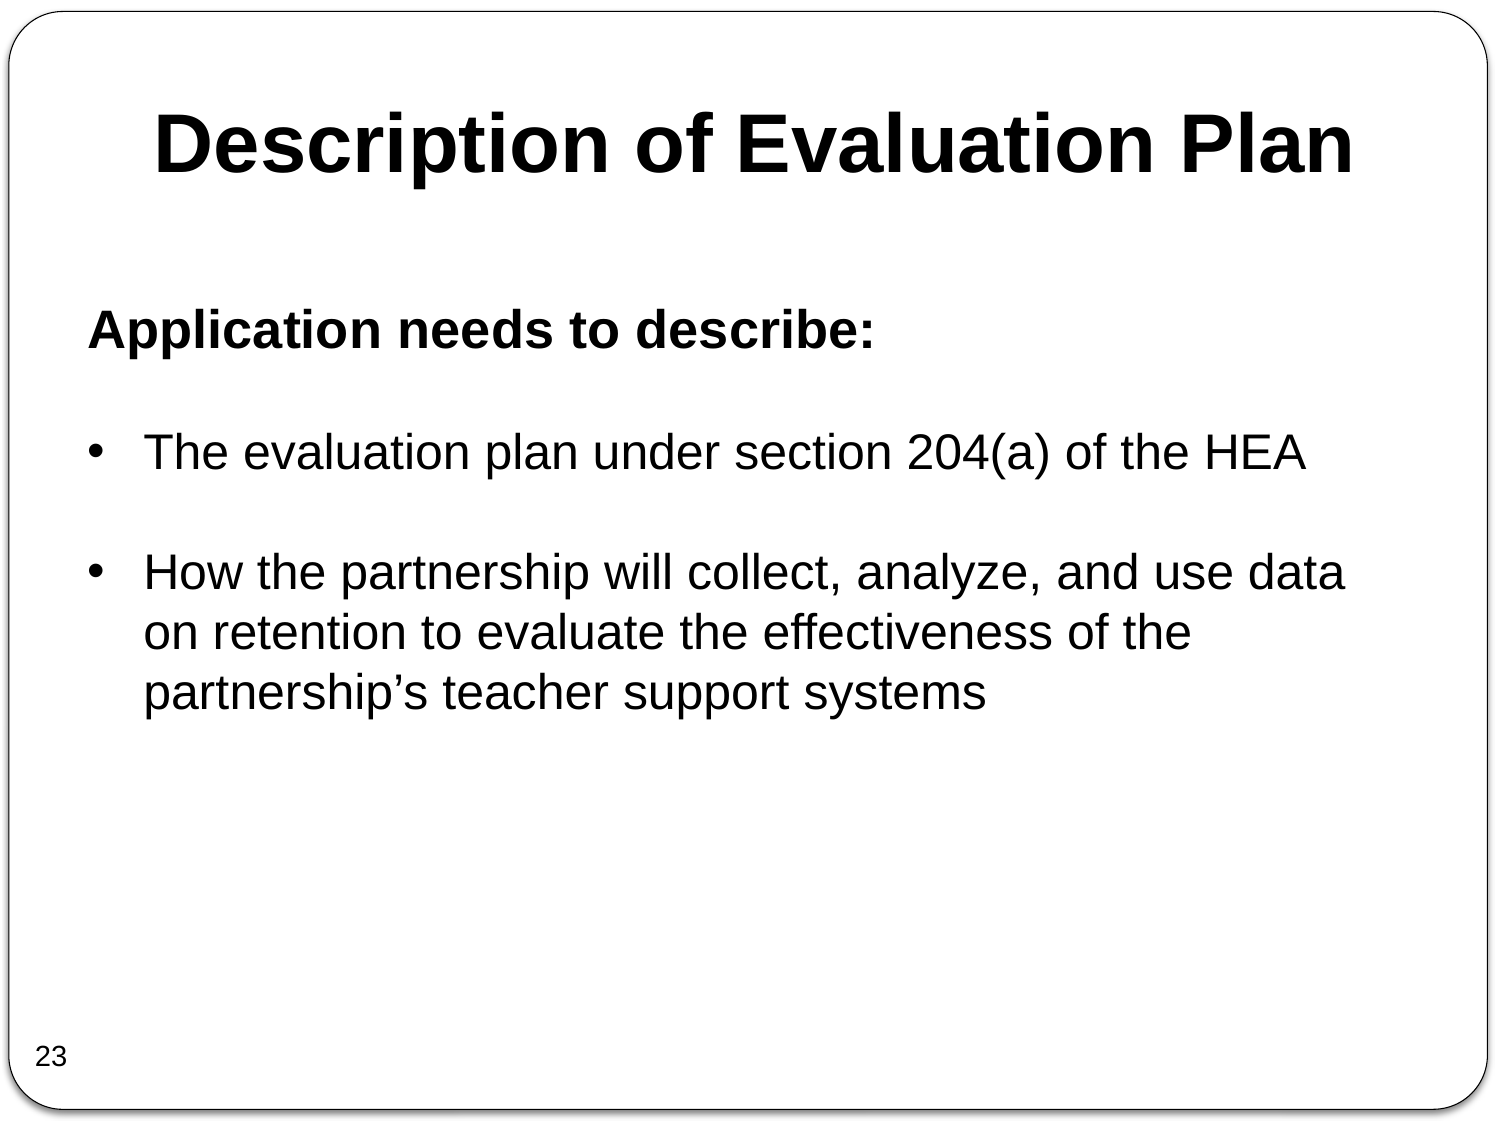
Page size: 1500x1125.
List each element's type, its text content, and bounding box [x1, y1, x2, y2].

slide_number 23 [23, 1018, 94, 1094]
text_box Description of Evaluation Plan [72, 37, 1438, 187]
text_box [72, 187, 1463, 1075]
text_box Application needs to describe: The evaluation plan under section 204(a) of the HEA How the partnership will collect, analyze, and use data on retention to evaluate the effectiveness of the partnership’s teacher support systems [72, 287, 1423, 728]
